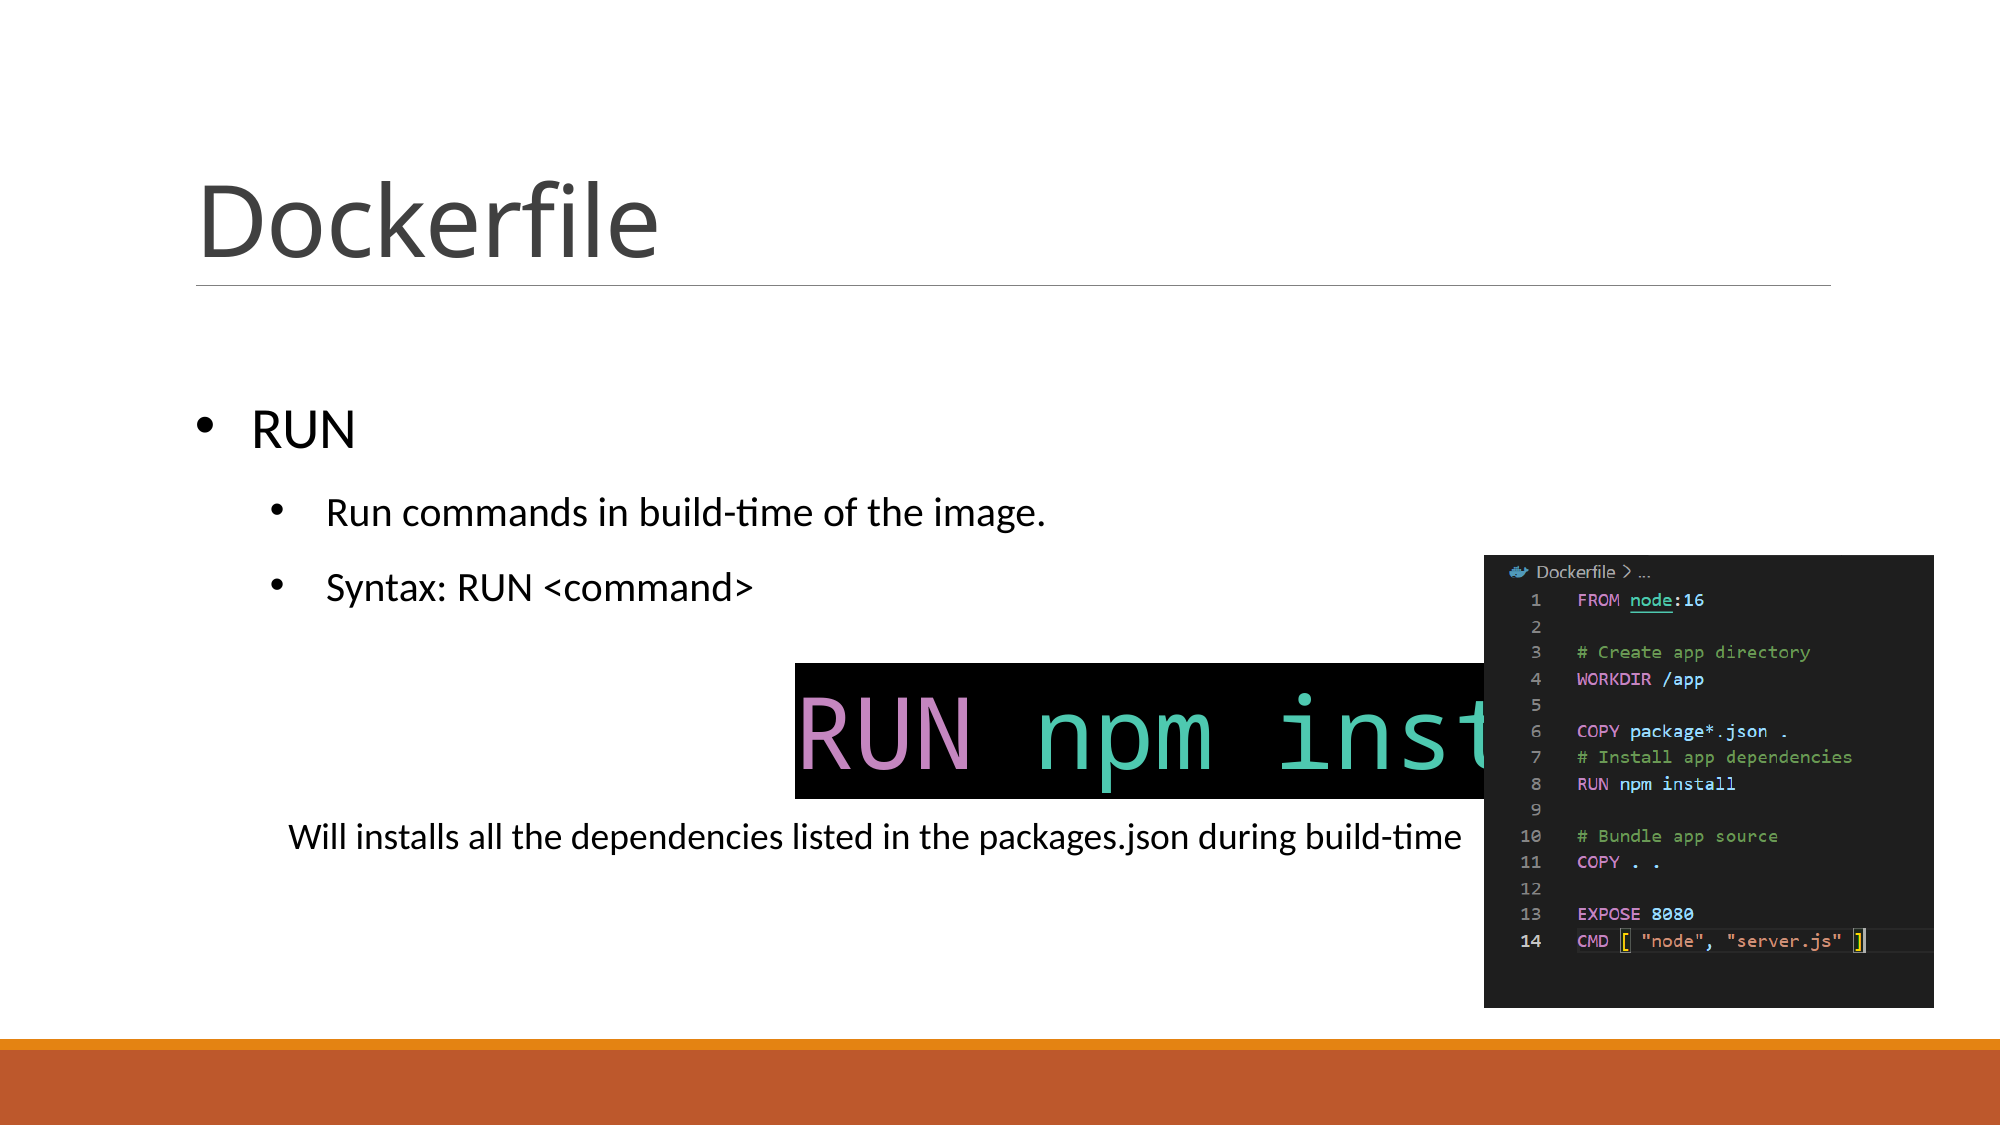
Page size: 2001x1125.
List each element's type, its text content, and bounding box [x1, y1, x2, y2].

picture [1483, 555, 1934, 1008]
title Dockerfile [180, 47, 1830, 285]
text_box RUN Run commands in build-time of the image. Syntax: RUN <command> RUN npm install Will installs all the dependencies listed in the packages.json during build-time [179, 347, 1786, 1125]
